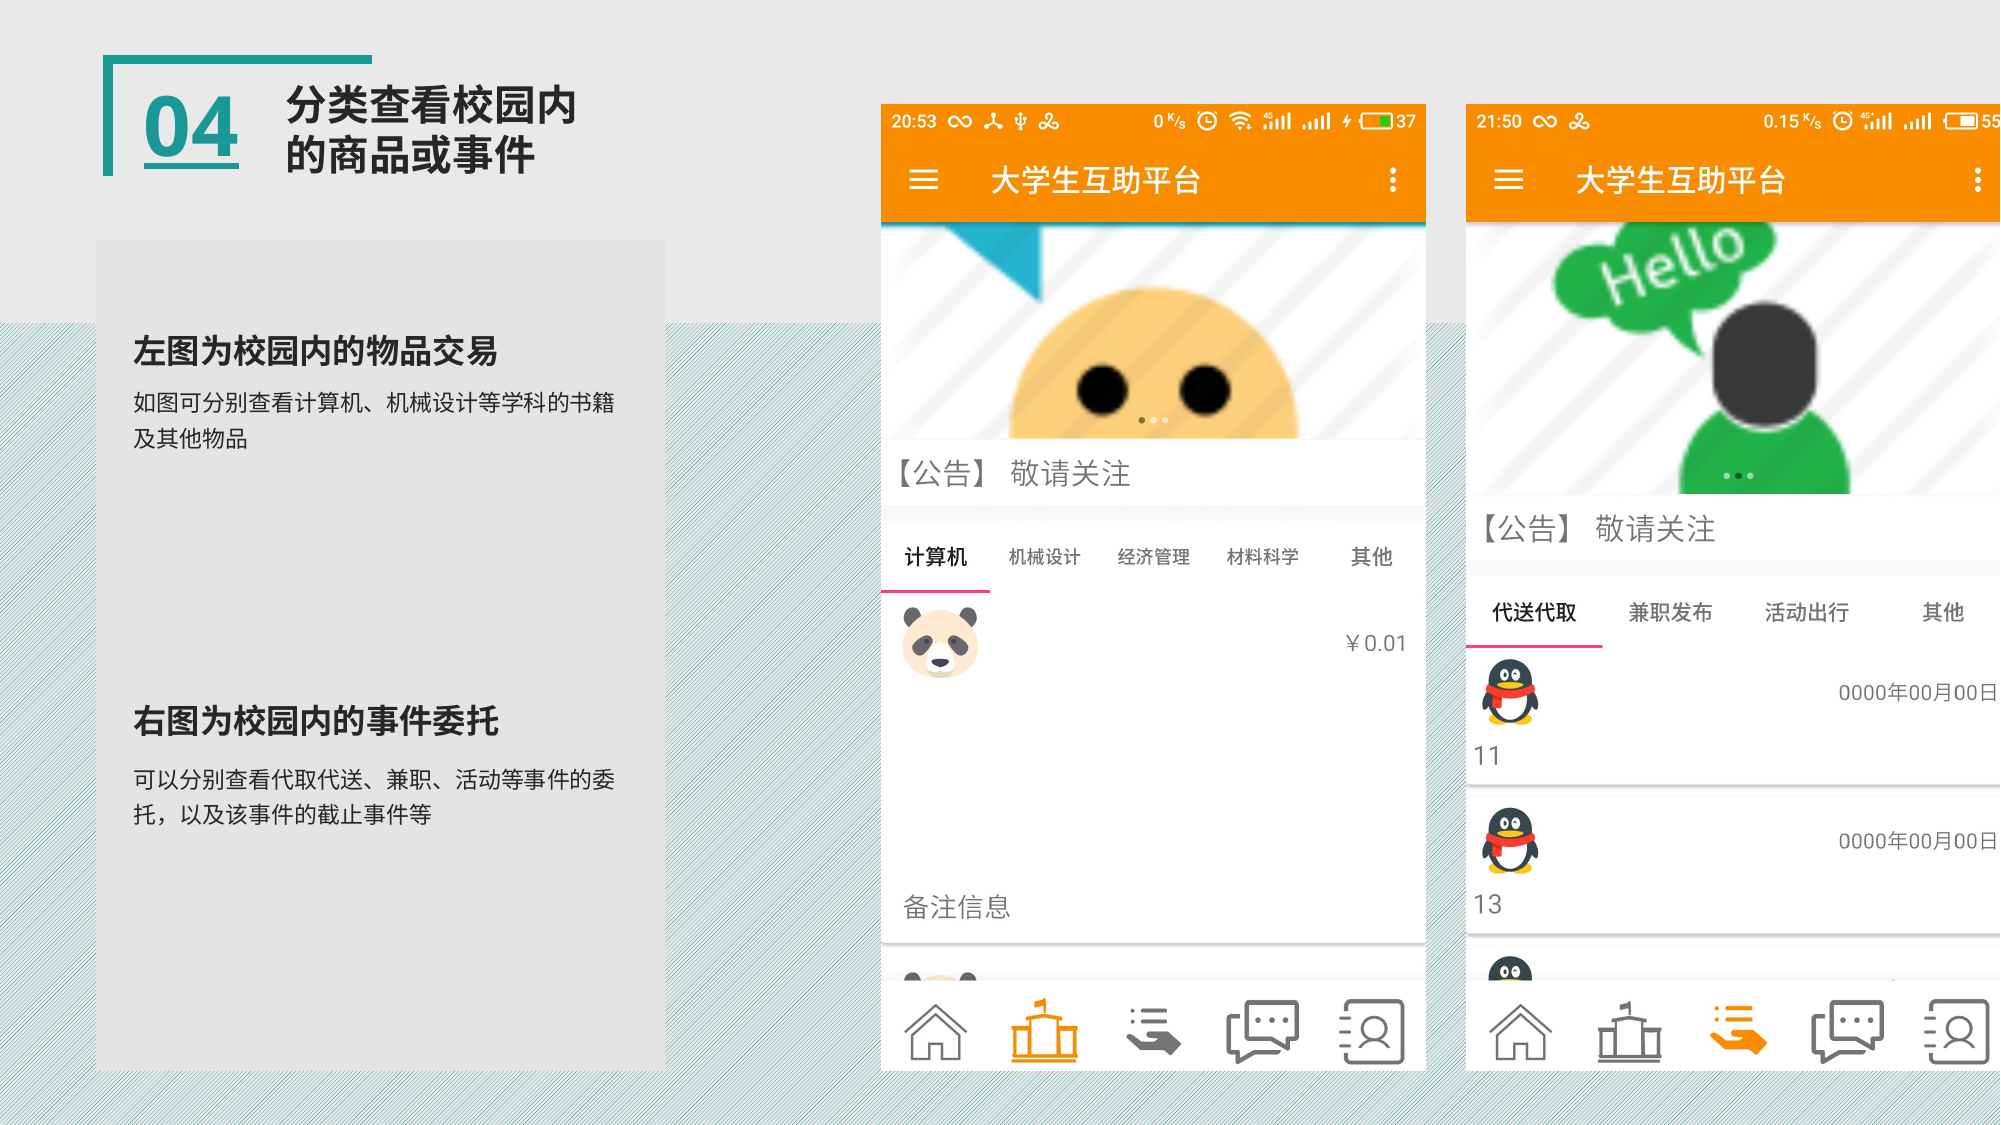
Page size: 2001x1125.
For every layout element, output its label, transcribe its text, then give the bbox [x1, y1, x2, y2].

picture [1466, 104, 2000, 1071]
text_box 可以分别查看代取代送、兼职、活动等事件的委托，以及该事件的截止事件等 [118, 749, 644, 836]
text_box 分类查看校园内的商品或事件 [270, 71, 631, 186]
text_box 左图为校园内的物品交易 [118, 323, 563, 378]
picture [881, 104, 1426, 1071]
text_box 如图可分别查看计算机、机械设计等学科的书籍及其他物品 [118, 373, 644, 460]
text_box 04 [128, 66, 271, 181]
text_box [95, 239, 667, 1072]
text_box 右图为校园内的事件委托 [118, 693, 563, 748]
